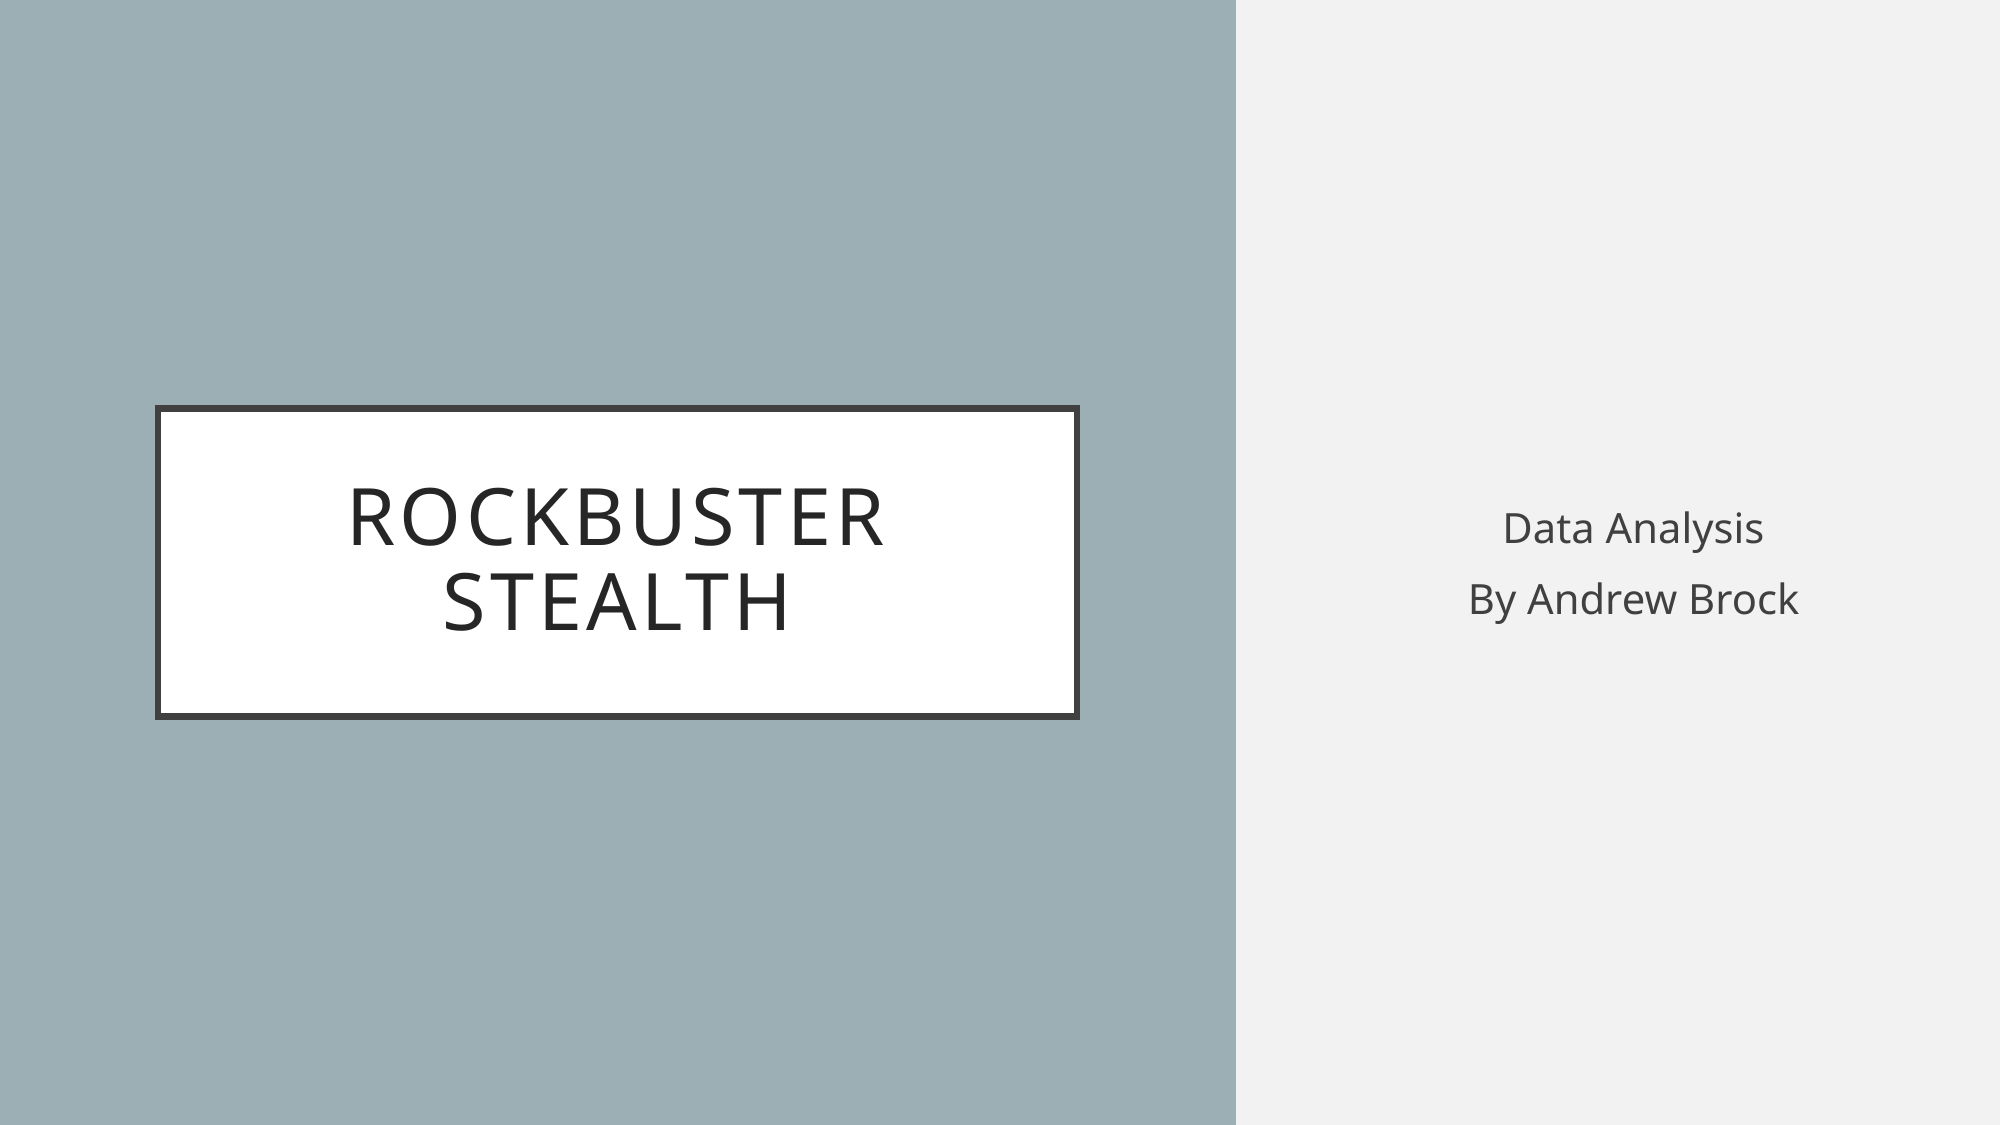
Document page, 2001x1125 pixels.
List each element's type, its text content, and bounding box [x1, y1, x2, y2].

title Rockbuster Stealth [155, 405, 1080, 720]
text_box [1235, 0, 2000, 1125]
subtitle Data Analysis By Andrew Brock [1333, 356, 1934, 769]
